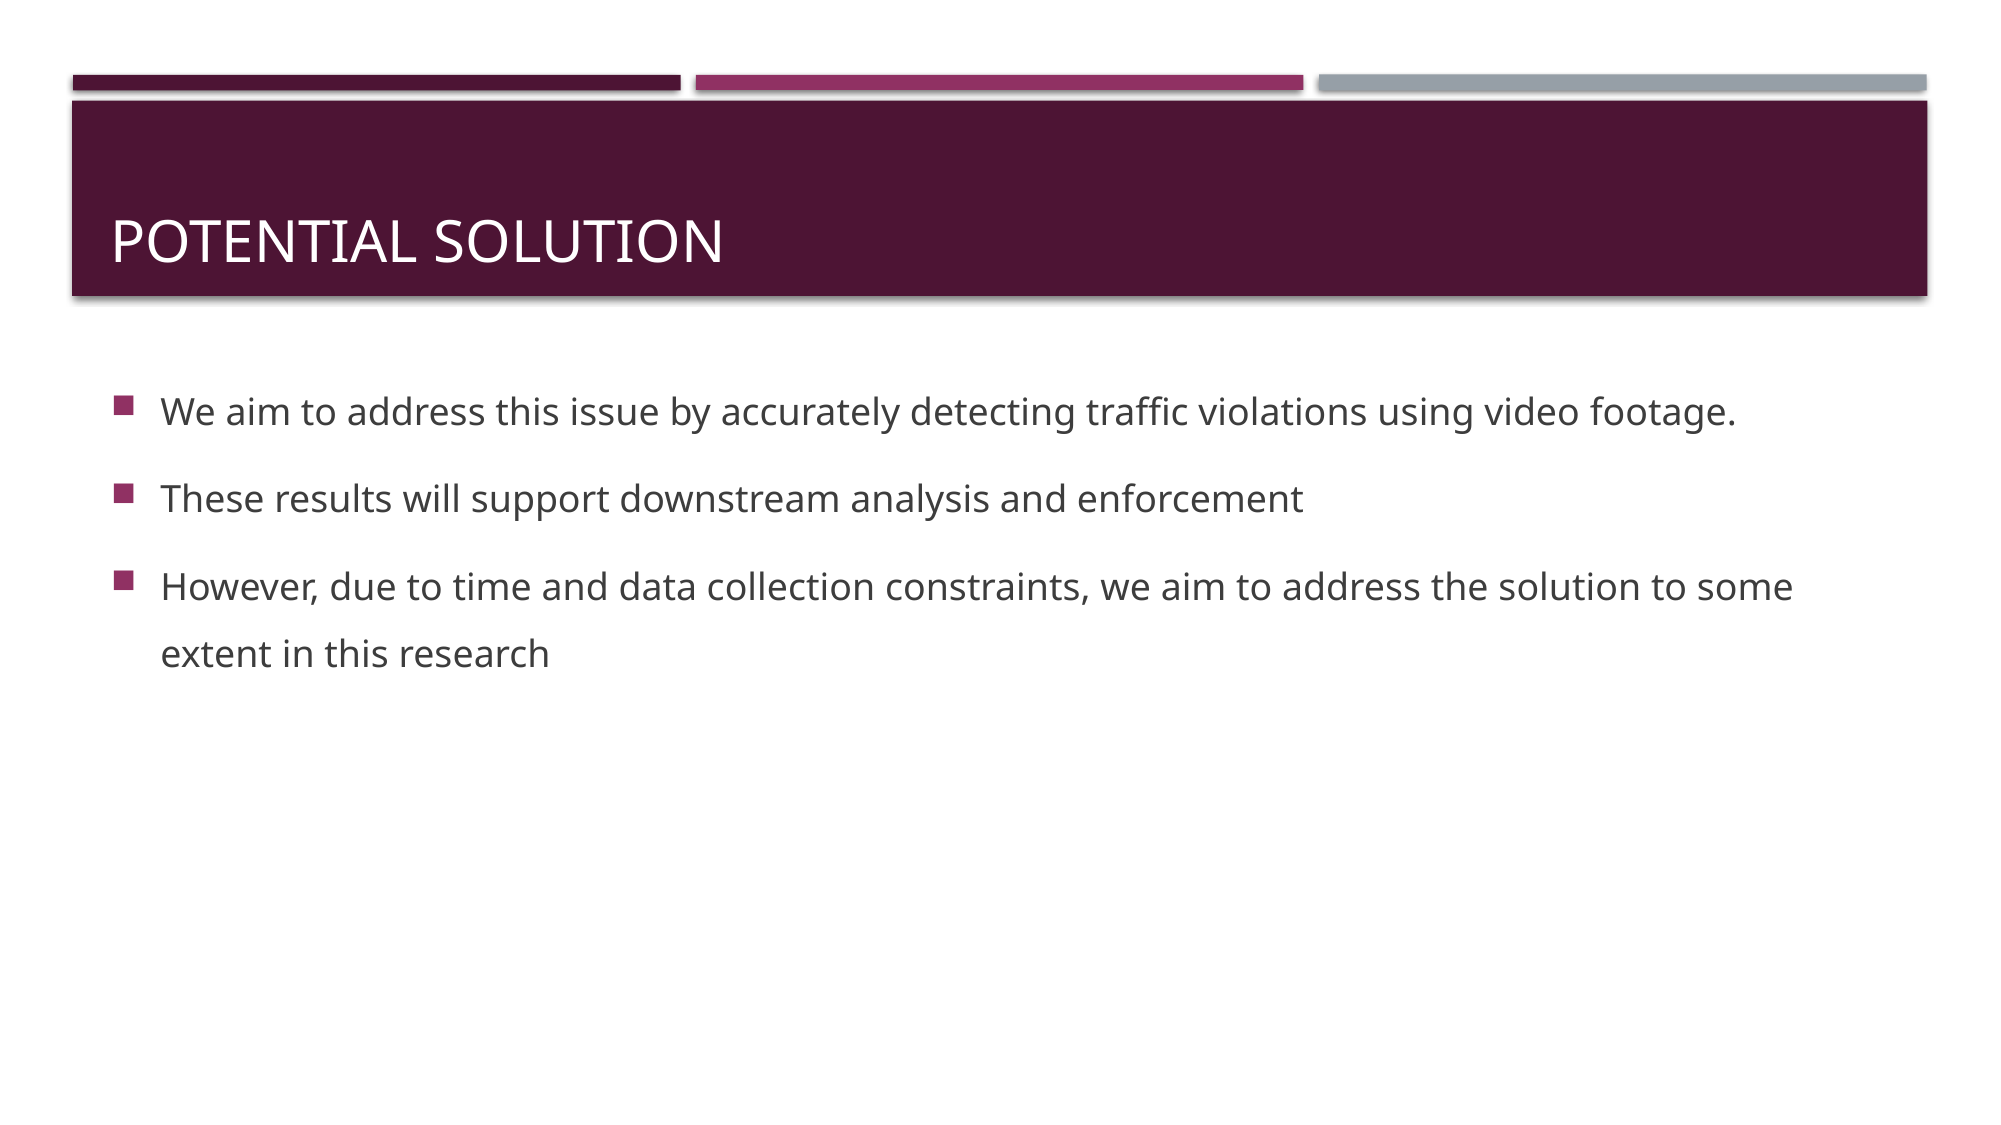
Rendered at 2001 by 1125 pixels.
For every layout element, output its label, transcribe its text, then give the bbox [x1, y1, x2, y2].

list We aim to address this issue by accurately detecting traffic violations using video footage. These results will support downstream analysis and enforcement However, due to time and data collection constraints, we aim to address the solution to some extent in this research [95, 357, 1905, 962]
title Potential solution [95, 115, 1905, 282]
